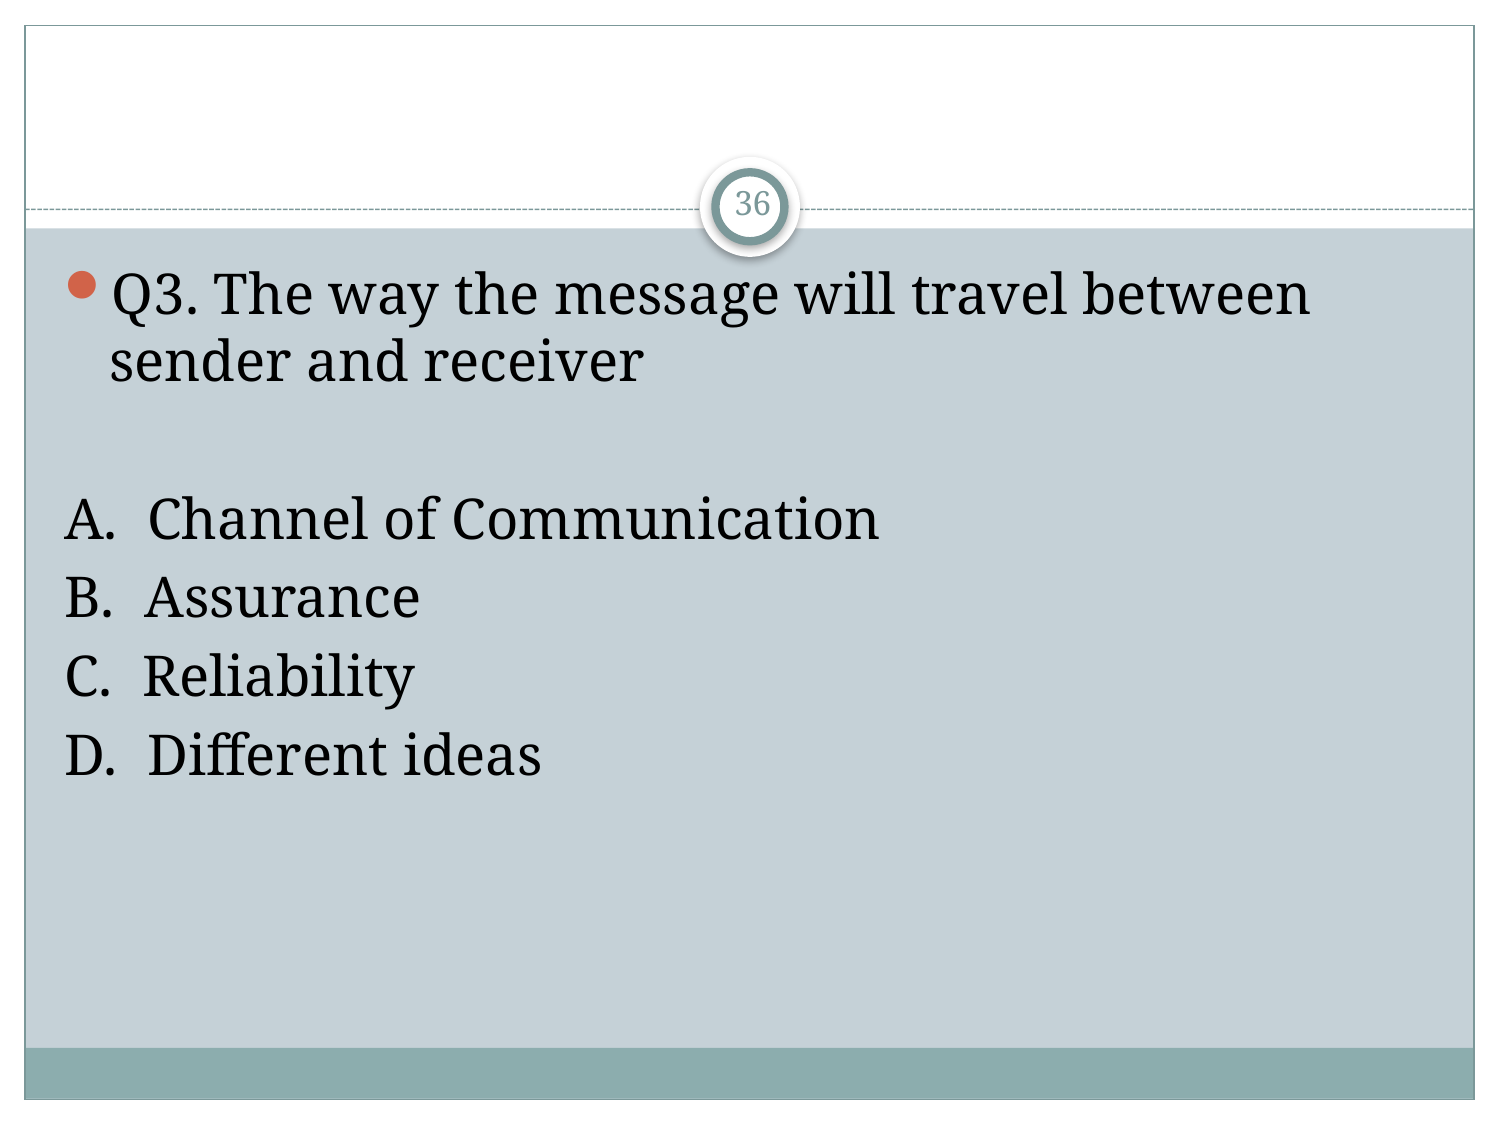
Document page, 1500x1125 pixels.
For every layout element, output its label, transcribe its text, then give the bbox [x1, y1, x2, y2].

slide_number 36 [715, 168, 791, 241]
list Q3. The way the message will travel between sender and receiver A. Channel of Communication B. Assurance C. Reliability D. Different ideas [49, 250, 1445, 1001]
